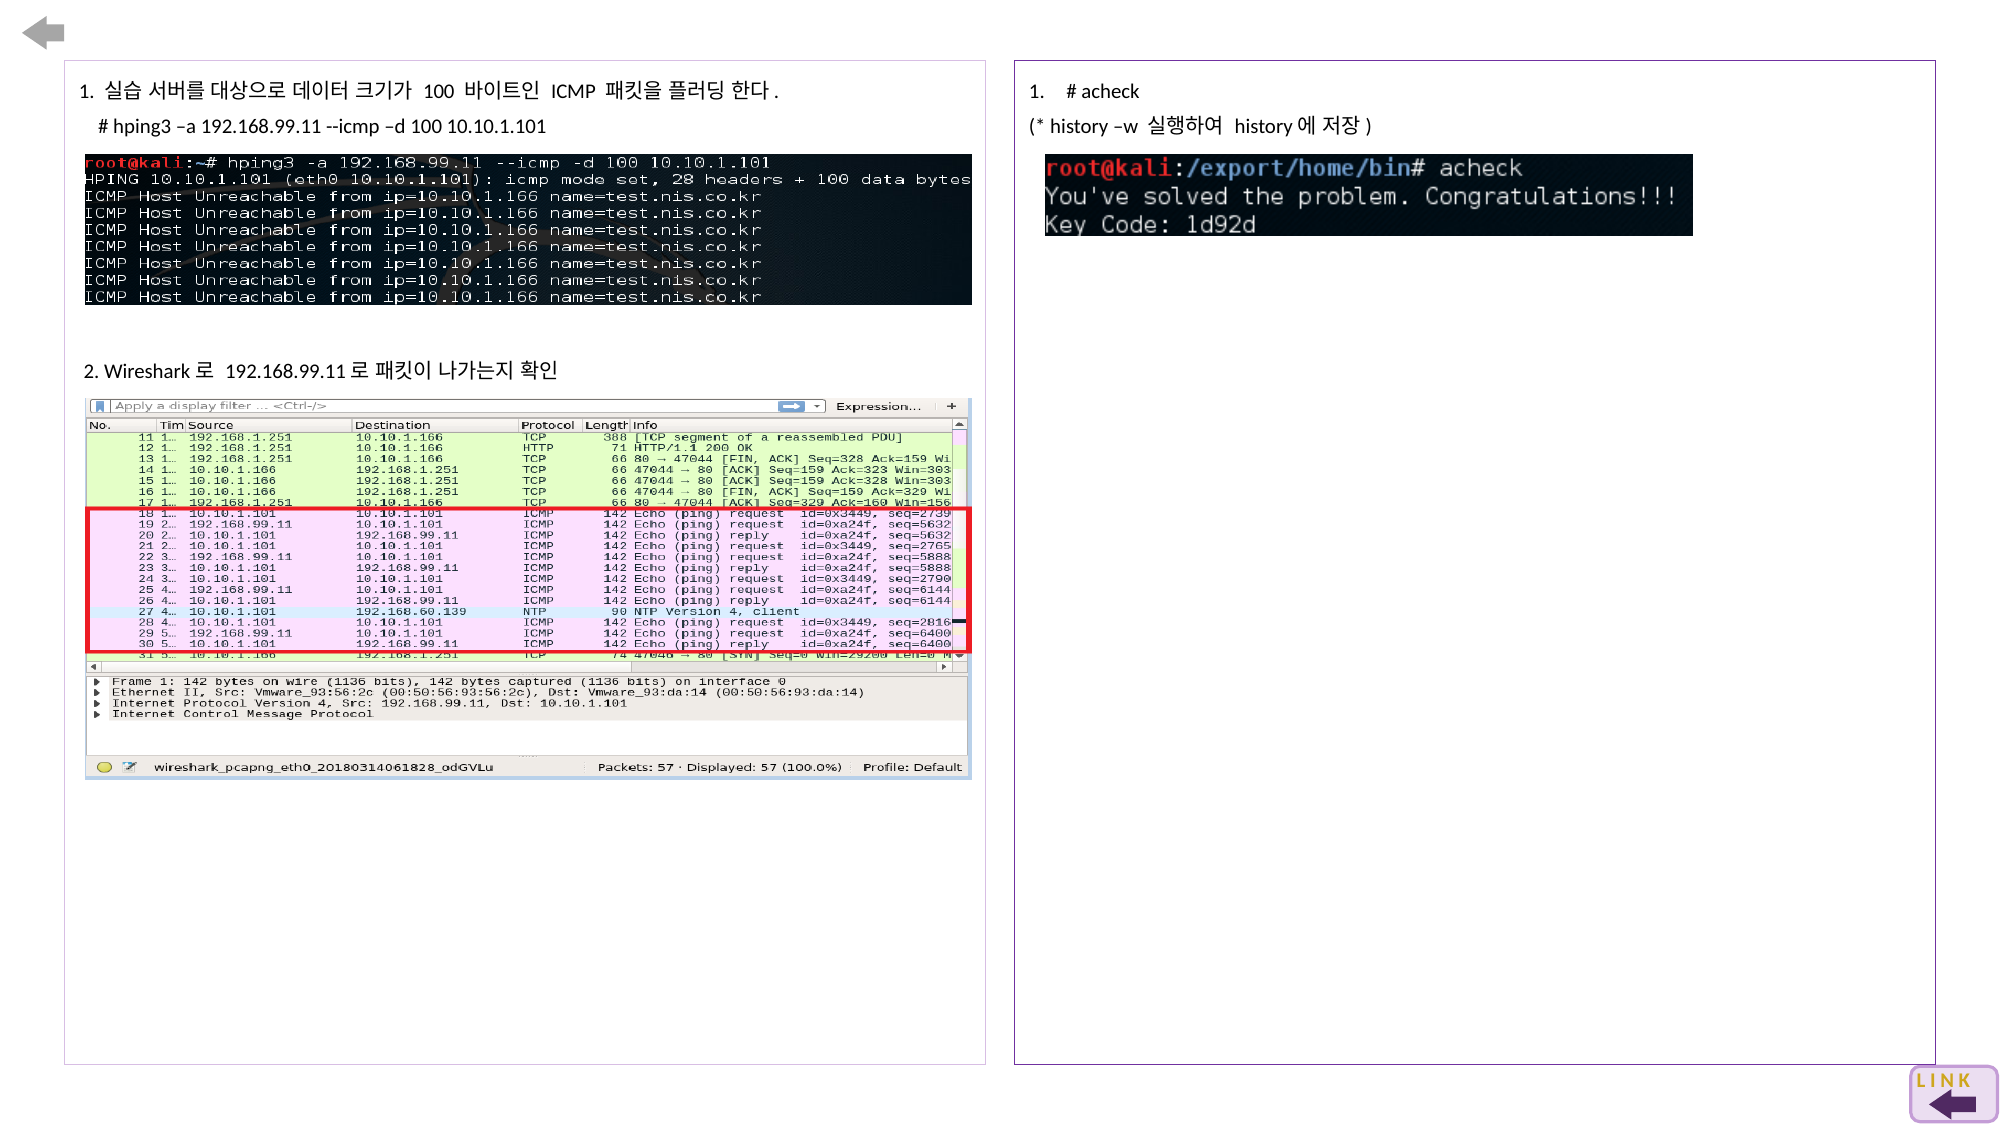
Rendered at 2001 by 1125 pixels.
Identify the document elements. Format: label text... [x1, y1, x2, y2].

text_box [1901, 1058, 2000, 1125]
picture [84, 154, 972, 306]
text_box [20, 14, 66, 52]
text_box # acheck (* history –w 실행하여 history에 저장) [1014, 60, 1936, 1065]
picture [84, 398, 972, 781]
picture [1044, 154, 1694, 237]
text_box 1. 실습 서버를 대상으로 데이터 크기가 100 바이트인 ICMP 패킷을 플러딩 한다. # hping3 –a 192.168.99.11 --icmp –d 100 10.10.1.101 2. Wireshark로 192.168.99.11로 패킷이 나가는지 확인 [64, 60, 986, 1065]
